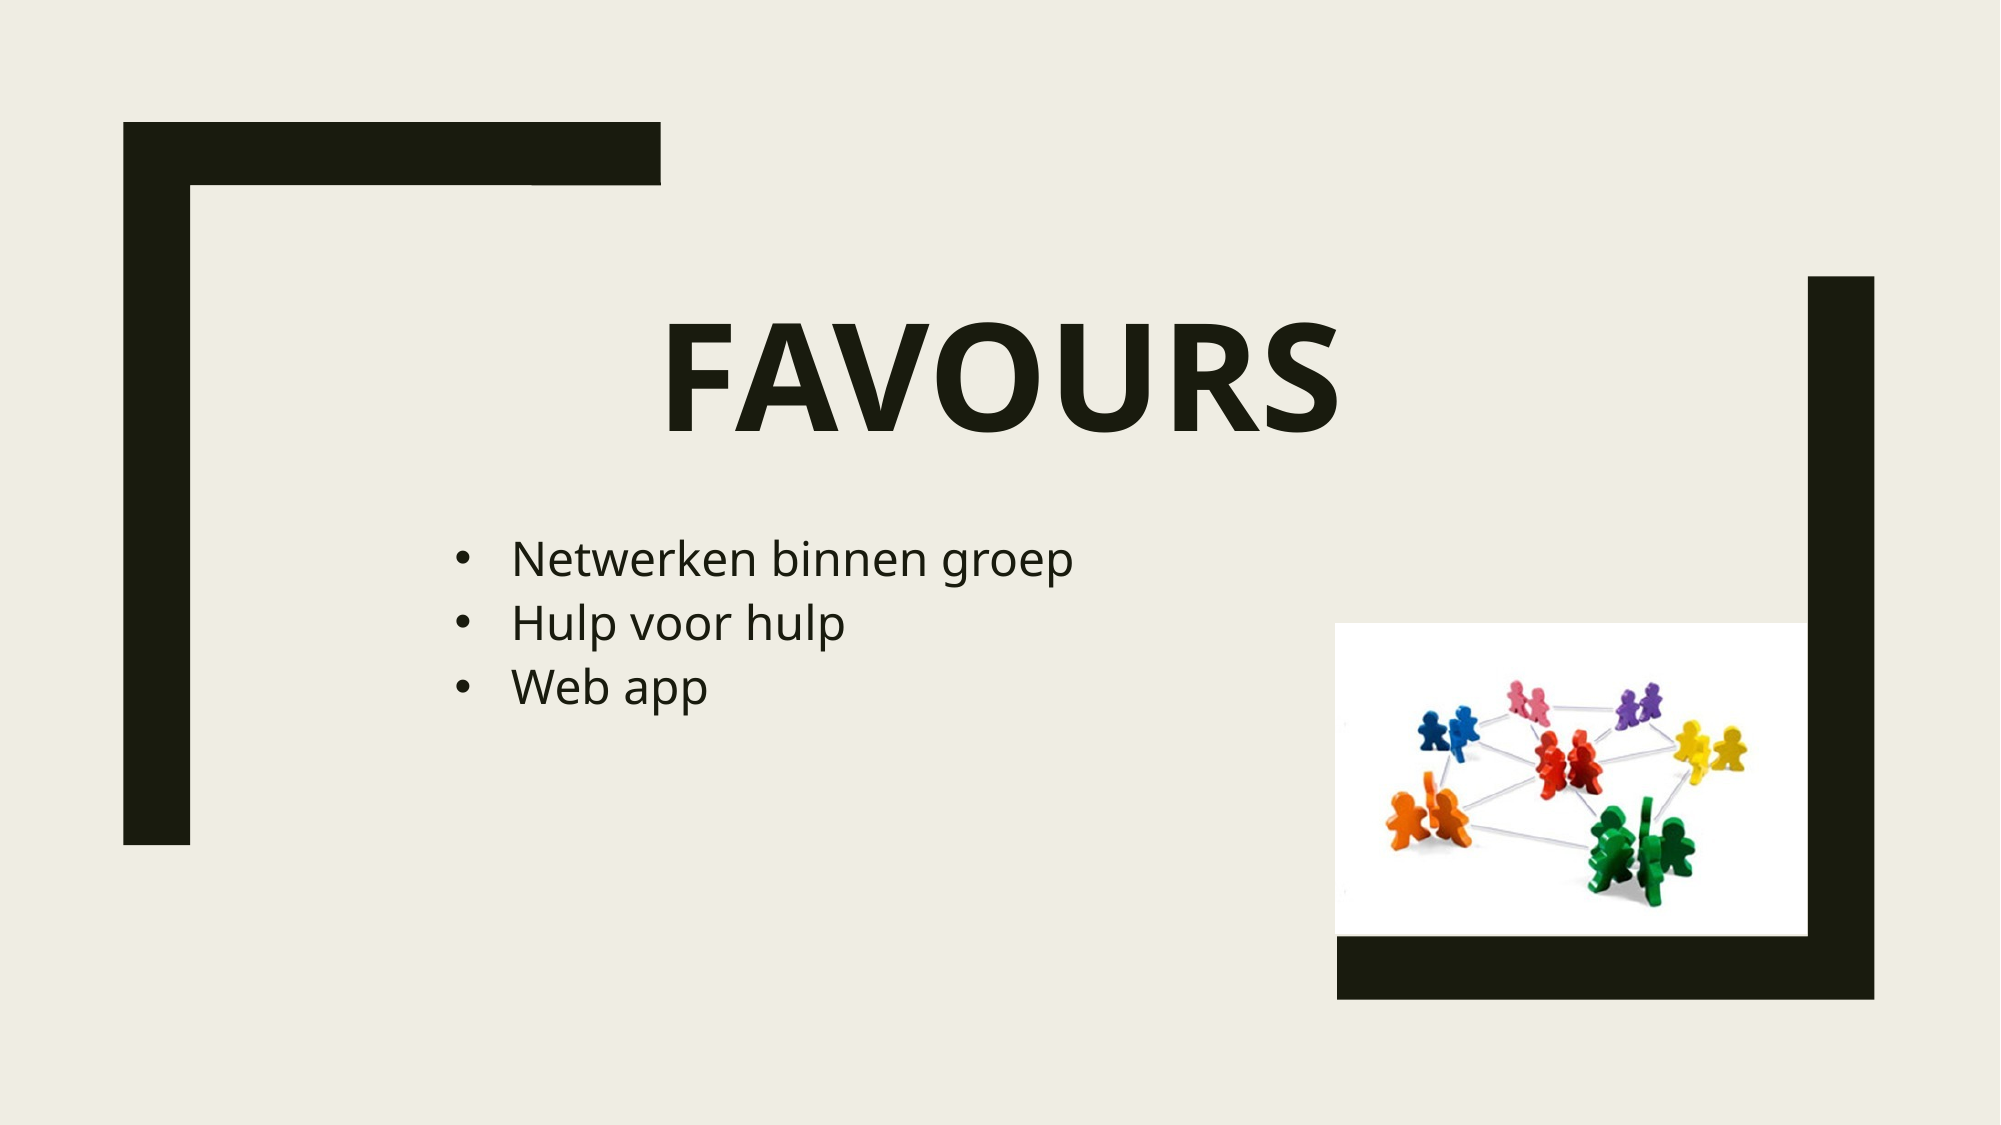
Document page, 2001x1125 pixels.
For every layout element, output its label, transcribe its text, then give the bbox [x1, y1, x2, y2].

subtitle Netwerken binnen groep Hulp voor hulp Web app [439, 456, 1561, 828]
picture [1334, 623, 1807, 934]
title Favours [314, 293, 1686, 472]
